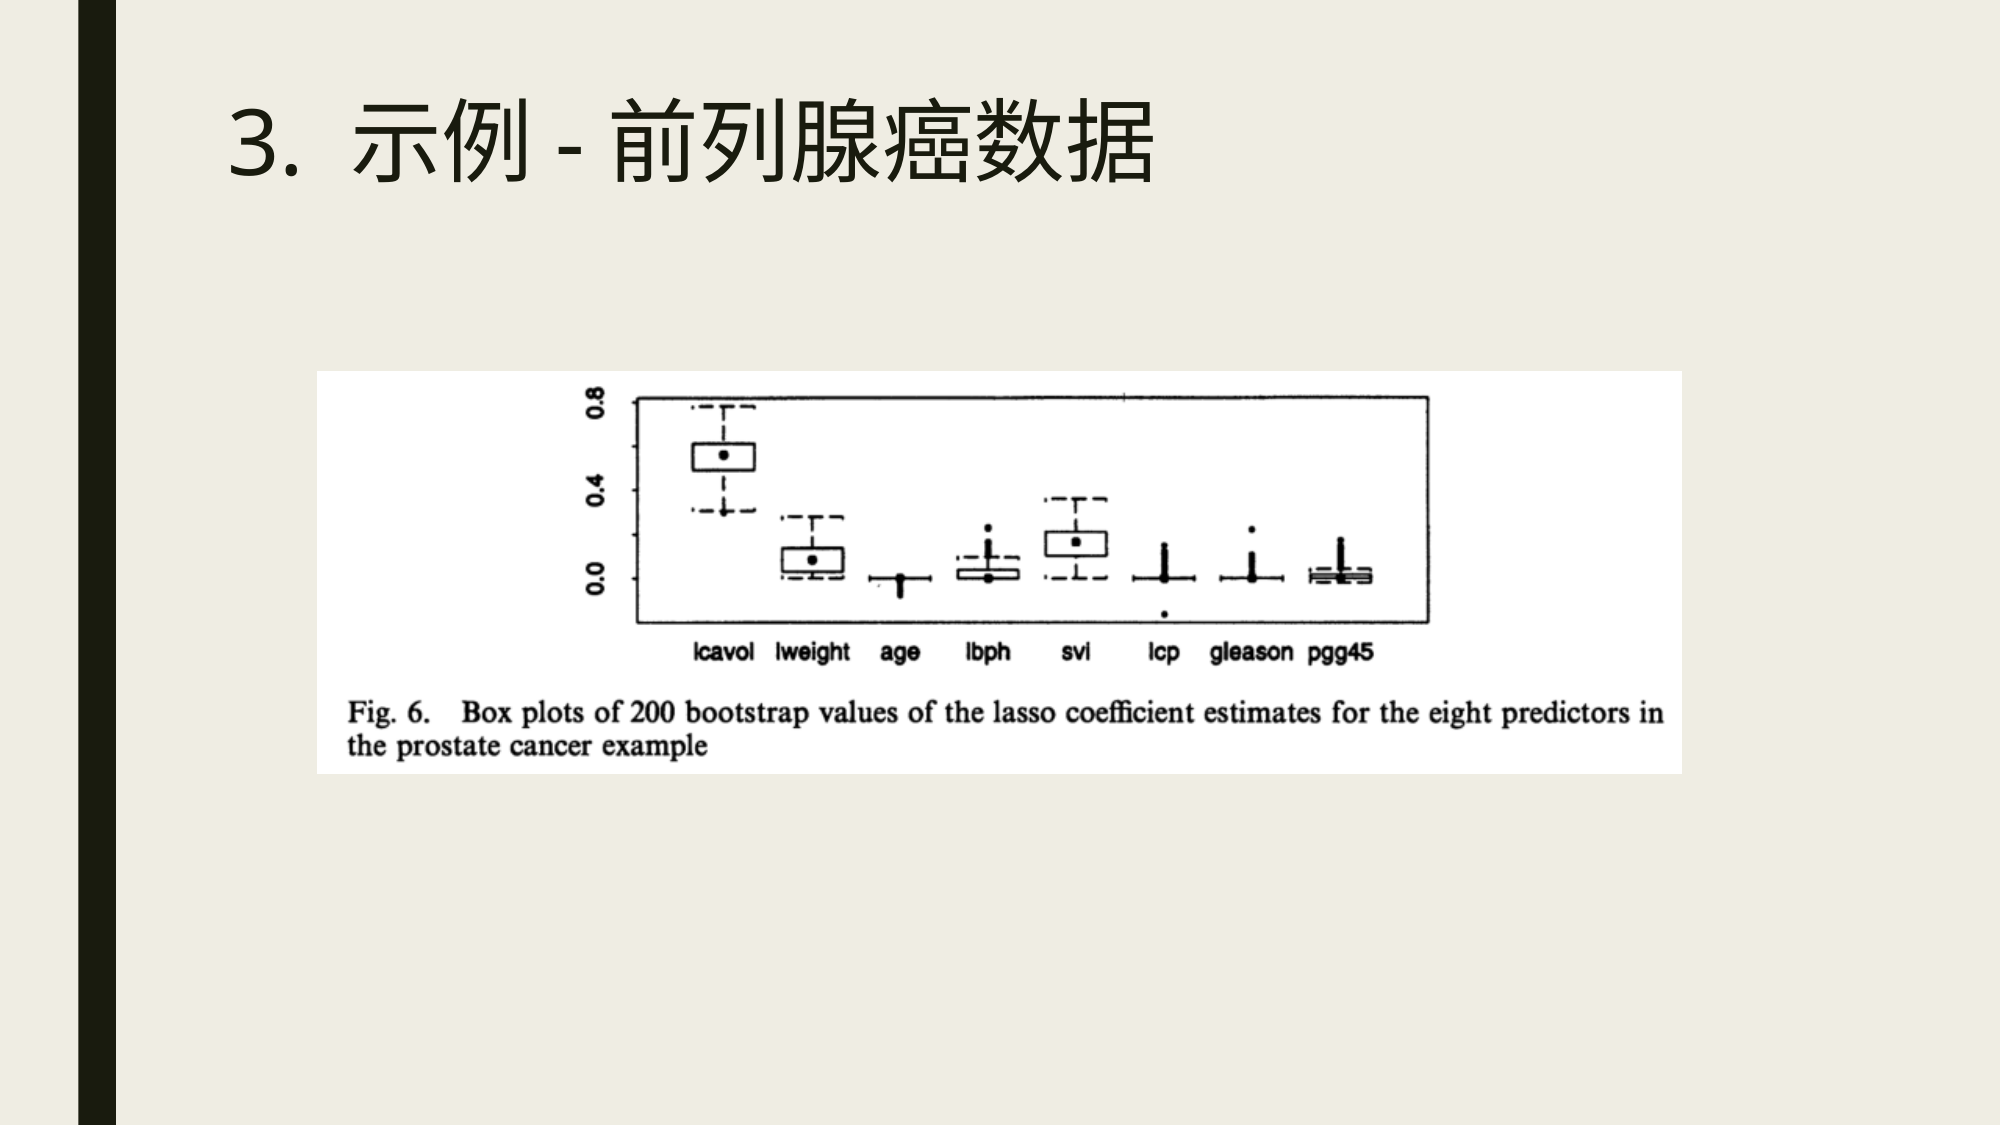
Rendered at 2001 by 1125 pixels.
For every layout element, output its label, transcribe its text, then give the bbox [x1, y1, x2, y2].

picture [317, 371, 1682, 774]
title 3. 示例-前列腺癌数据 [212, 89, 1788, 334]
